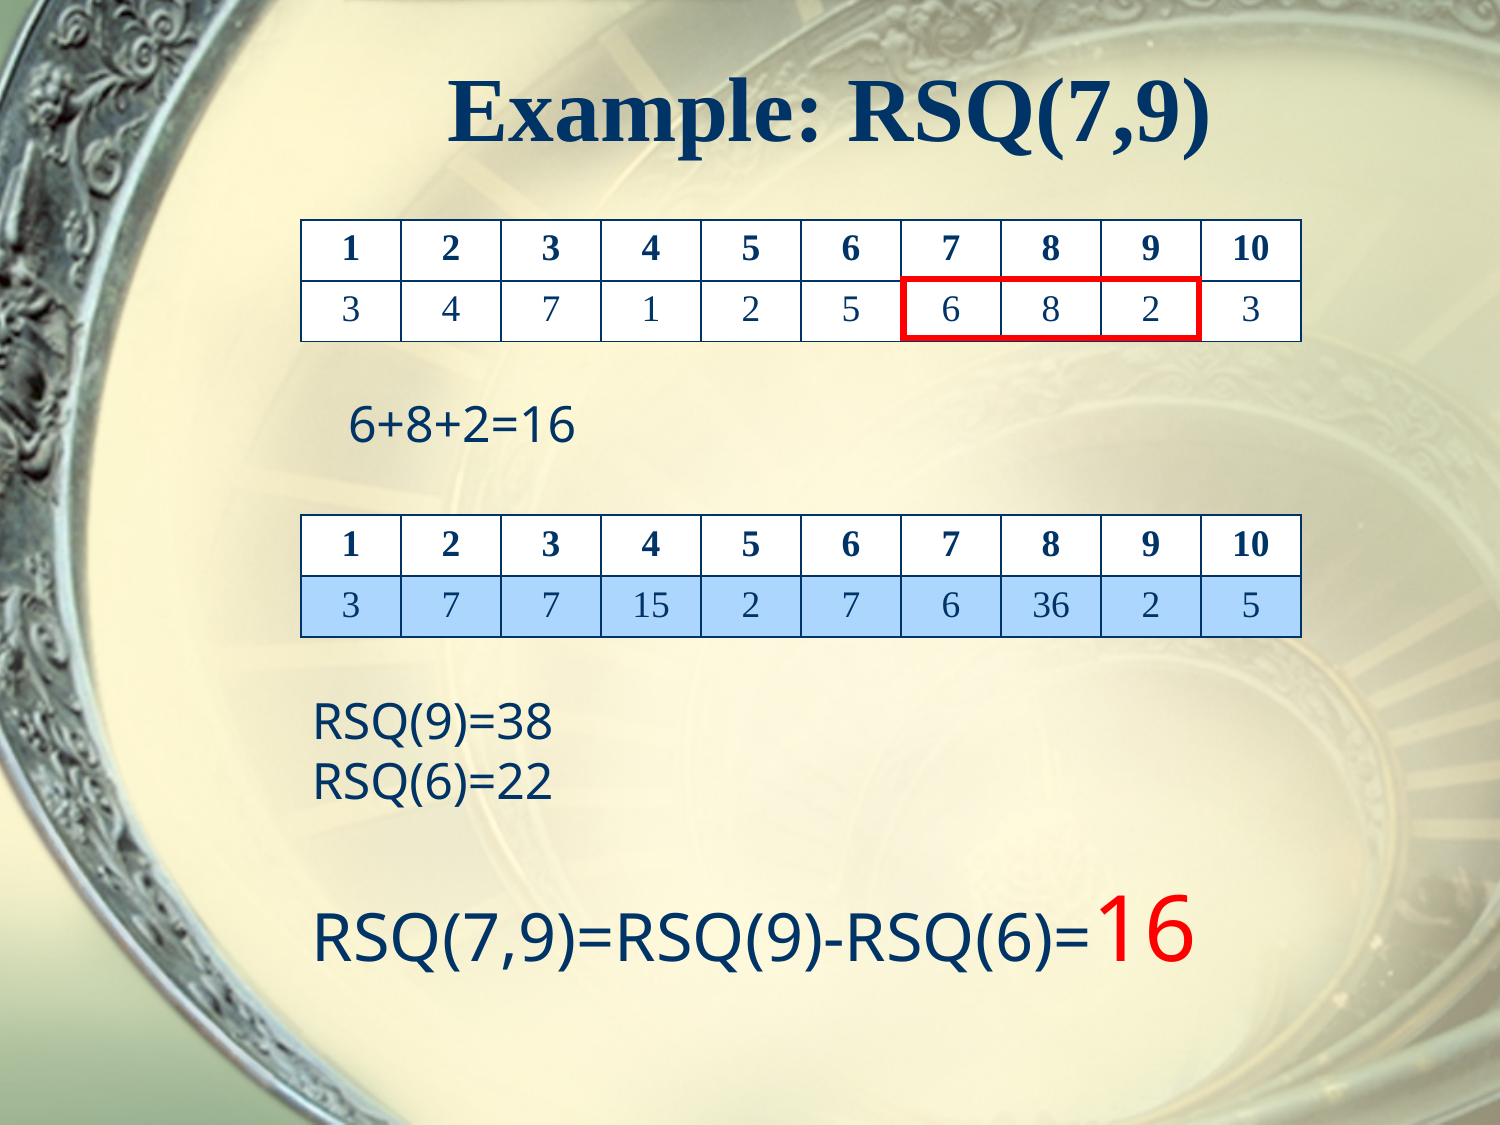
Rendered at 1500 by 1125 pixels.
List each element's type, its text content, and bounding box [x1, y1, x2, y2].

table_header 1 [302, 221, 400, 280]
table_cell 2 [702, 577, 800, 636]
table_header 4 [602, 221, 700, 280]
table_header 8 [1002, 516, 1100, 575]
table_header 4 [602, 516, 700, 575]
table_cell 3 [302, 577, 400, 636]
table_cell 2 [1102, 577, 1200, 636]
table_cell 6 [902, 577, 1000, 636]
table_header 2 [402, 516, 500, 575]
table_cell 7 [402, 577, 500, 636]
table_header 1 [302, 516, 400, 575]
table_header 8 [1002, 221, 1100, 278]
picture [0, 0, 1500, 1125]
table_cell 2 [1102, 282, 1200, 341]
table_header 5 [702, 516, 800, 575]
text_box [903, 278, 1199, 338]
table_cell 36 [1002, 577, 1100, 636]
table_header 5 [702, 221, 800, 280]
table_header 7 [902, 221, 1000, 280]
table_header 6 [802, 516, 900, 575]
table_cell 2 [702, 282, 800, 341]
table_header 10 [1202, 516, 1300, 575]
table_header 9 [1102, 516, 1200, 575]
table_cell 4 [402, 282, 500, 341]
table_cell 5 [1202, 577, 1300, 636]
table_cell 7 [502, 282, 600, 341]
table_header 3 [502, 221, 600, 280]
table_header 7 [902, 516, 1000, 575]
table_header 10 [1202, 221, 1300, 280]
table_header 2 [402, 221, 500, 280]
table_header 6 [802, 221, 900, 280]
title Example: RSQ(7,9) [230, 54, 1431, 192]
text_box 6+8+2=16 [333, 385, 592, 460]
table_header 3 [502, 516, 600, 575]
table_cell 1 [602, 282, 700, 341]
table_cell 7 [502, 577, 600, 636]
table_cell 7 [802, 577, 900, 636]
table_header 9 [1102, 221, 1200, 280]
table_cell 3 [302, 282, 400, 341]
table_cell 6 [902, 282, 1000, 341]
table_cell 15 [602, 577, 700, 636]
table_cell 5 [802, 282, 900, 341]
text_box RSQ(9)=38 RSQ(6)=22 RSQ(7,9)=RSQ(9)-RSQ(6)=16 [296, 682, 961, 758]
table_cell 3 [1202, 282, 1300, 341]
